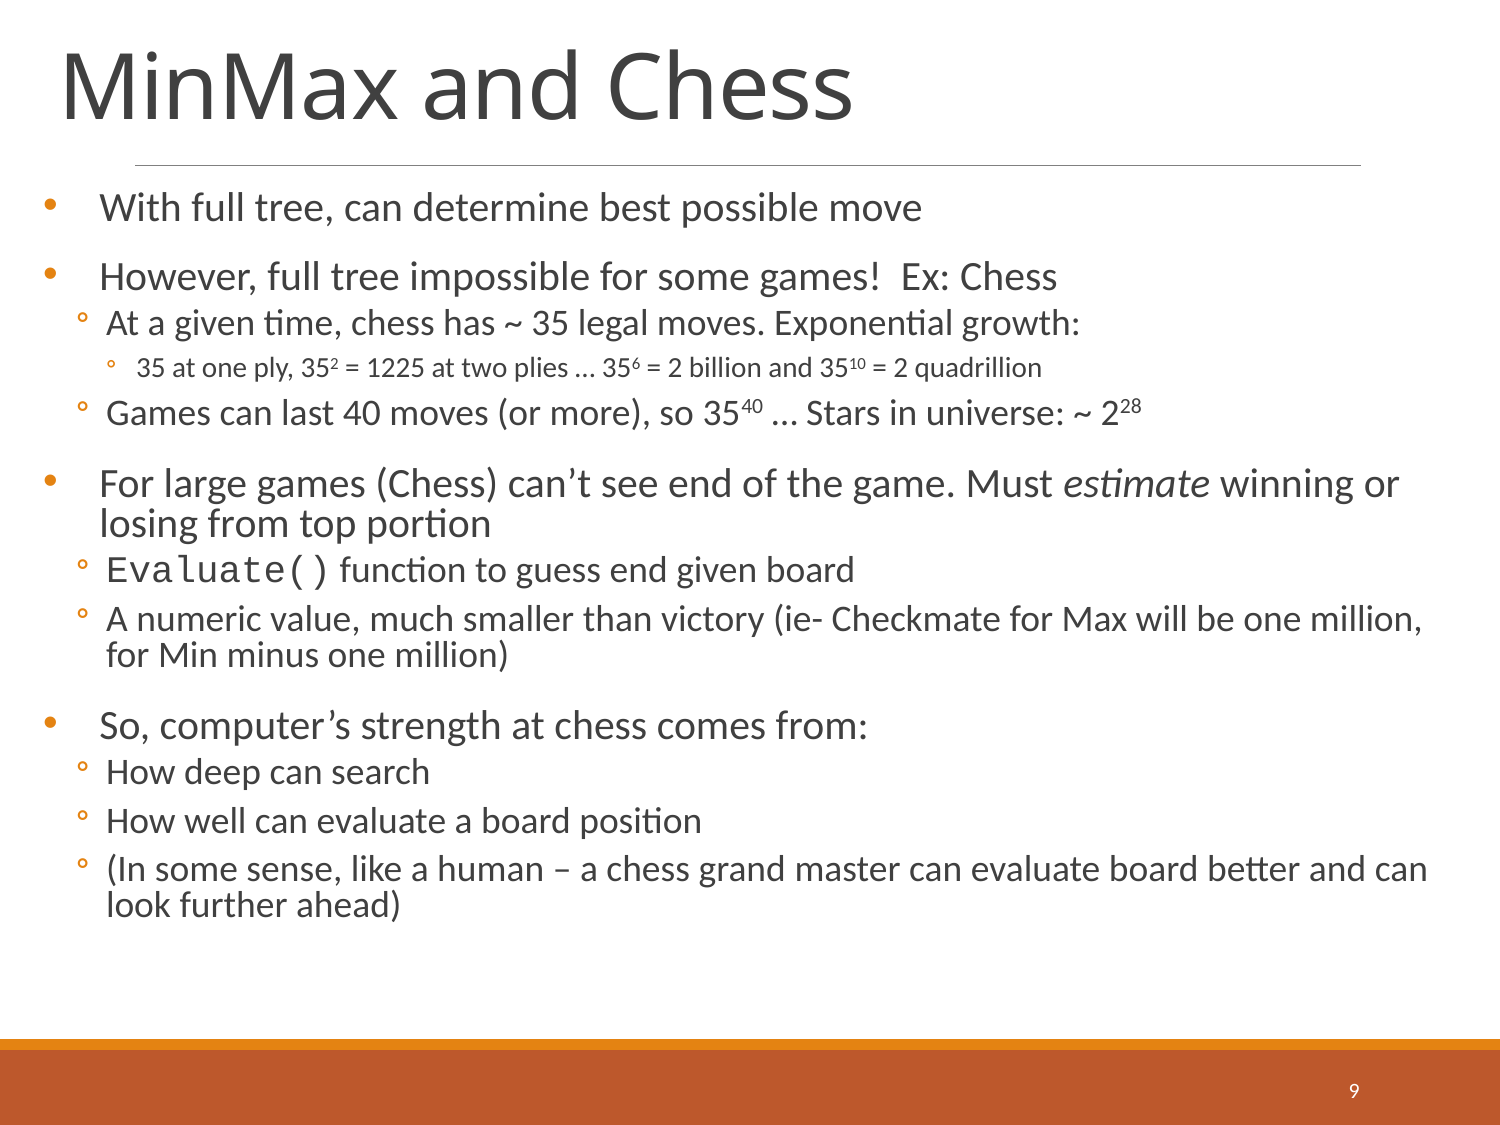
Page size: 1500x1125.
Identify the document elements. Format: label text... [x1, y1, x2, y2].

title MinMax and Chess [43, 26, 1457, 146]
slide_number 9 [1218, 1059, 1380, 1120]
list With full tree, can determine best possible move However, full tree impossible for some games! Ex: Chess At a given time, chess has ~ 35 legal moves. Exponential growth: 35 at one ply, 352 = 1225 at two plies … 356 = 2 billion and 3510 = 2 quadrillion Games can last 40 moves (or more), so 3540 … Stars in universe: ~ 228 For large games (Chess) can’t see end of the game. Must estimate winning or losing from top portion Evaluate() function to guess end given board A numeric value, much smaller than victory (ie- Checkmate for Max will be one million, for Min minus one million) So, computer’s strength at chess comes from: How deep can search How well can evaluate a board position (In some sense, like a human – a chess grand master can evaluate board better and can look further ahead) [43, 181, 1457, 1013]
